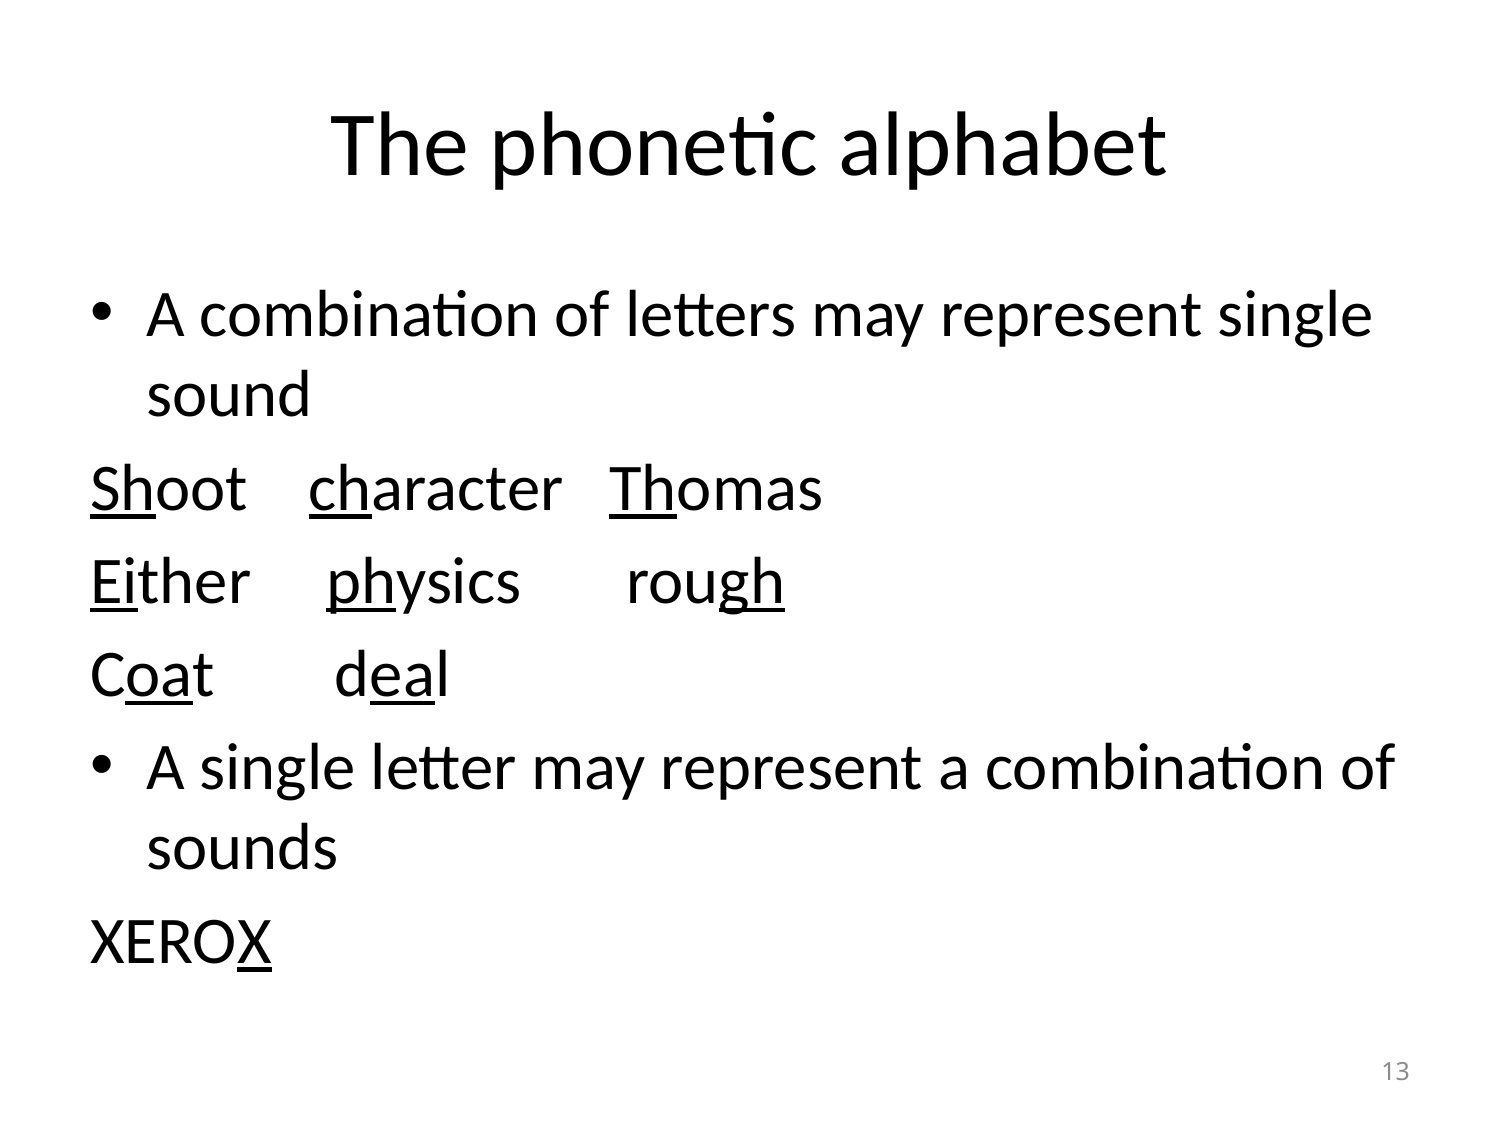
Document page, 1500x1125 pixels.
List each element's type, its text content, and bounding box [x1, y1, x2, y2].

title The phonetic alphabet [75, 45, 1425, 233]
slide_number 13 [1074, 1042, 1425, 1103]
list A combination of letters may represent single sound Shoot character Thomas Either physics rough Coat deal A single letter may represent a combination of sounds XEROX [75, 262, 1425, 1005]
